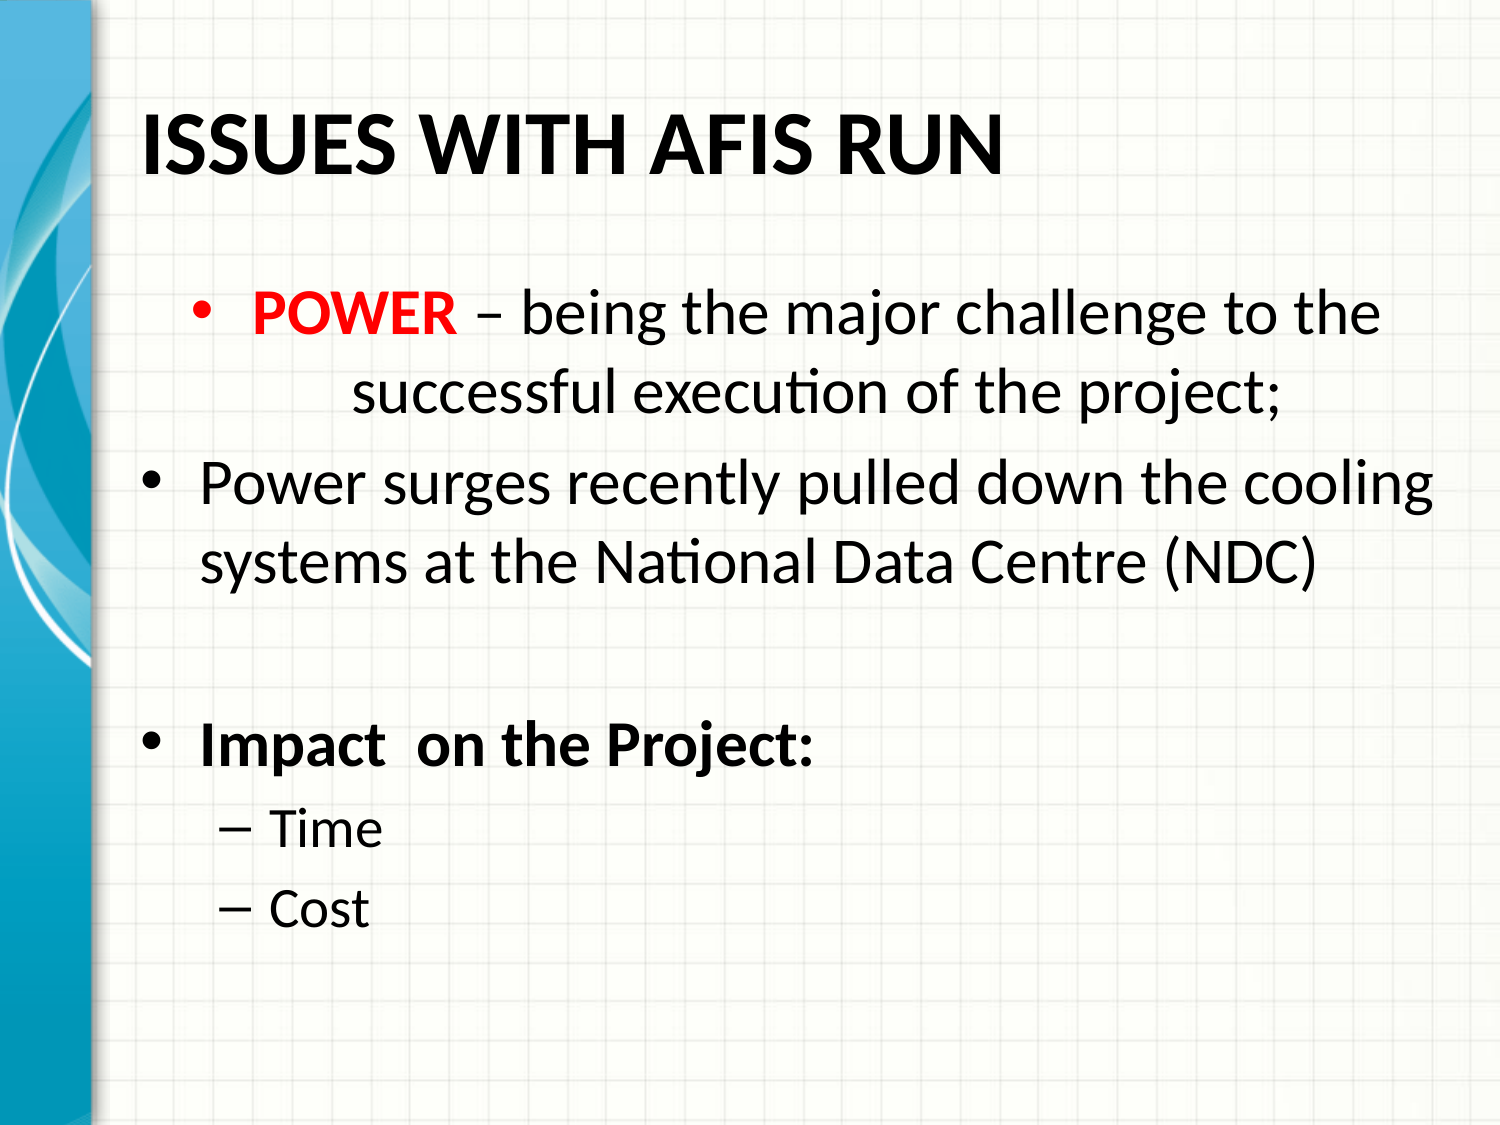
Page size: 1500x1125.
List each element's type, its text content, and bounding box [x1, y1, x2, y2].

picture [0, 0, 1500, 1125]
list POWER – being the major challenge to the successful execution of the project; Power surges recently pulled down the cooling systems at the National Data Centre (NDC) Impact on the Project: Time Cost [125, 261, 1450, 967]
title ISSUES WITH AFIS RUN [125, 44, 1450, 232]
